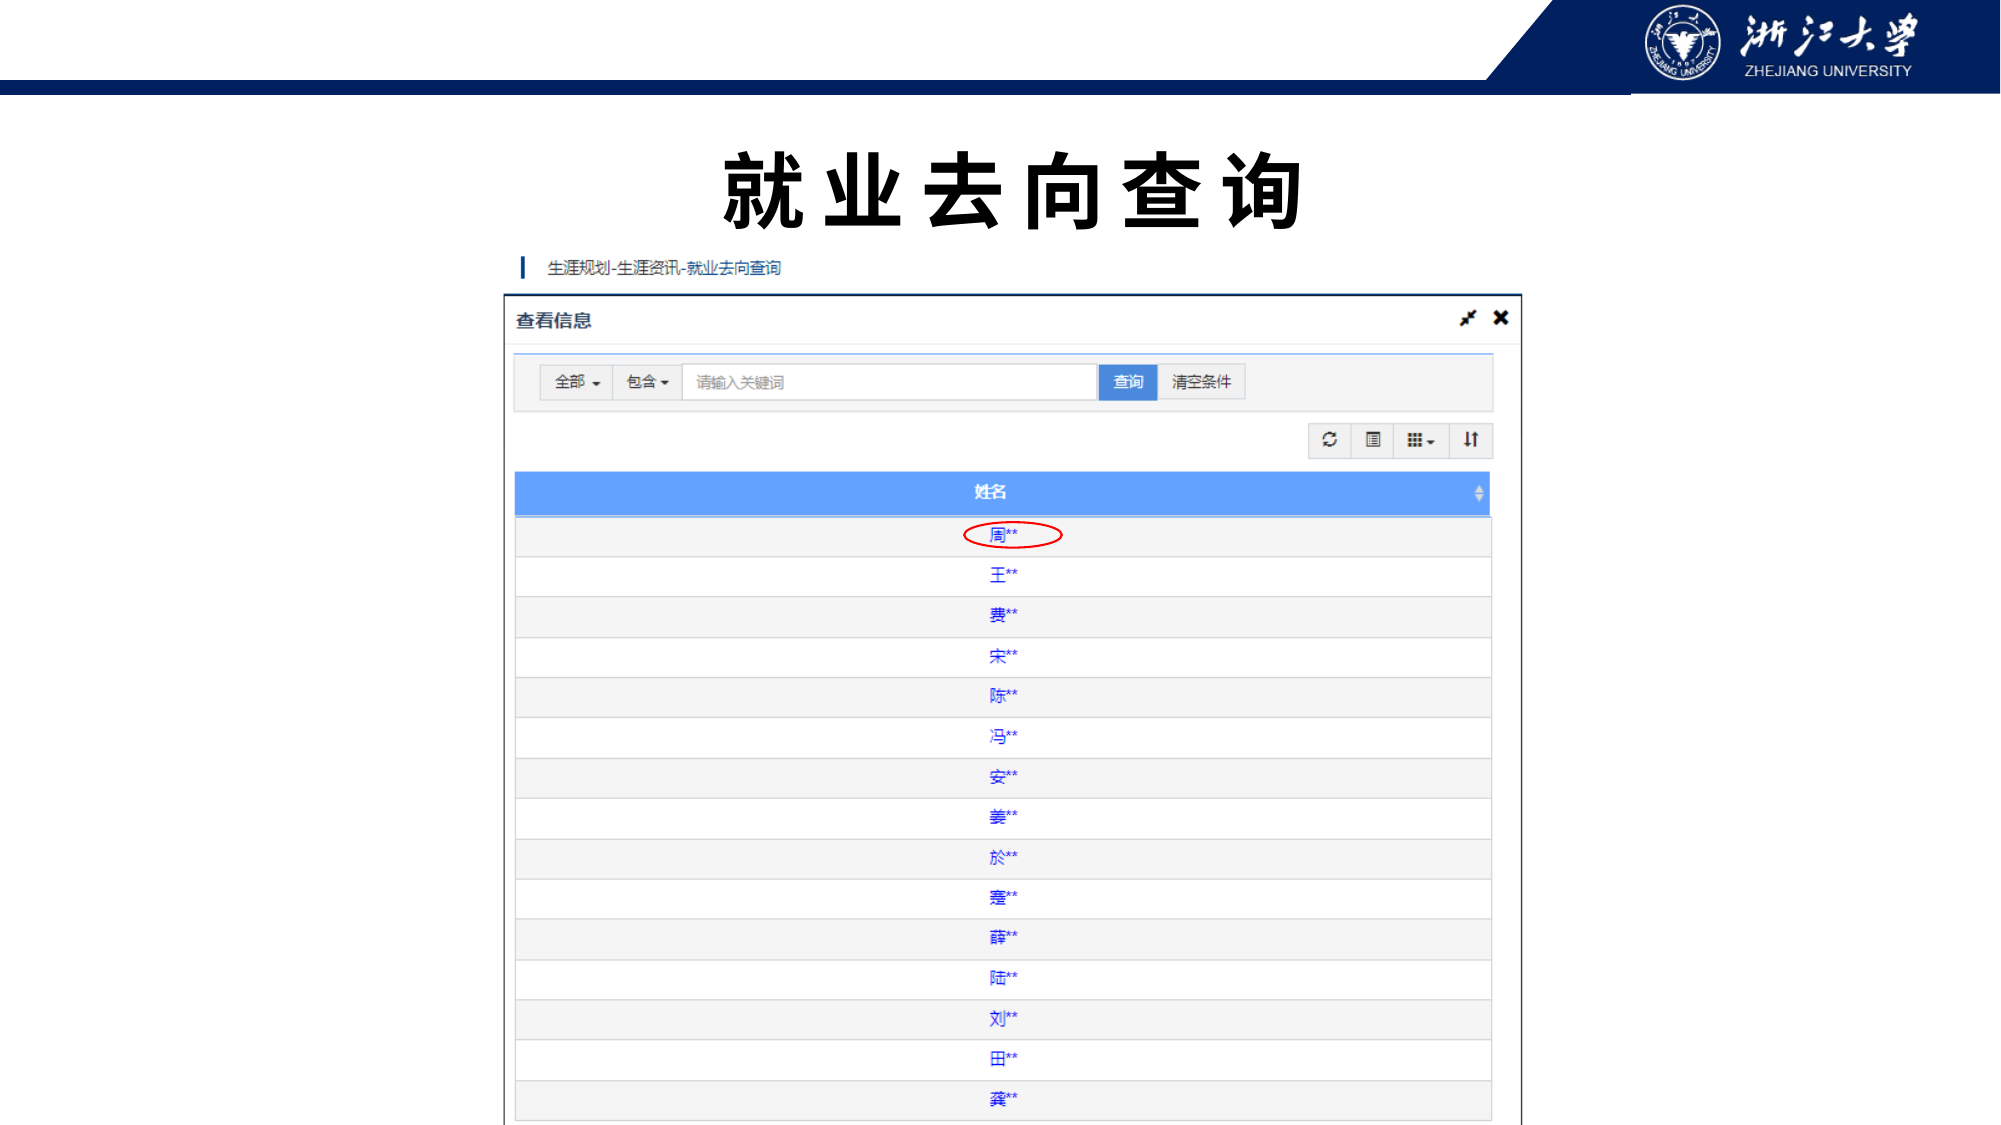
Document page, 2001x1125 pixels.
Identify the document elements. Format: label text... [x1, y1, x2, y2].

text_box 就业去向查询 [122, 131, 1904, 247]
picture [1645, 2, 1930, 85]
picture [485, 239, 1541, 1125]
